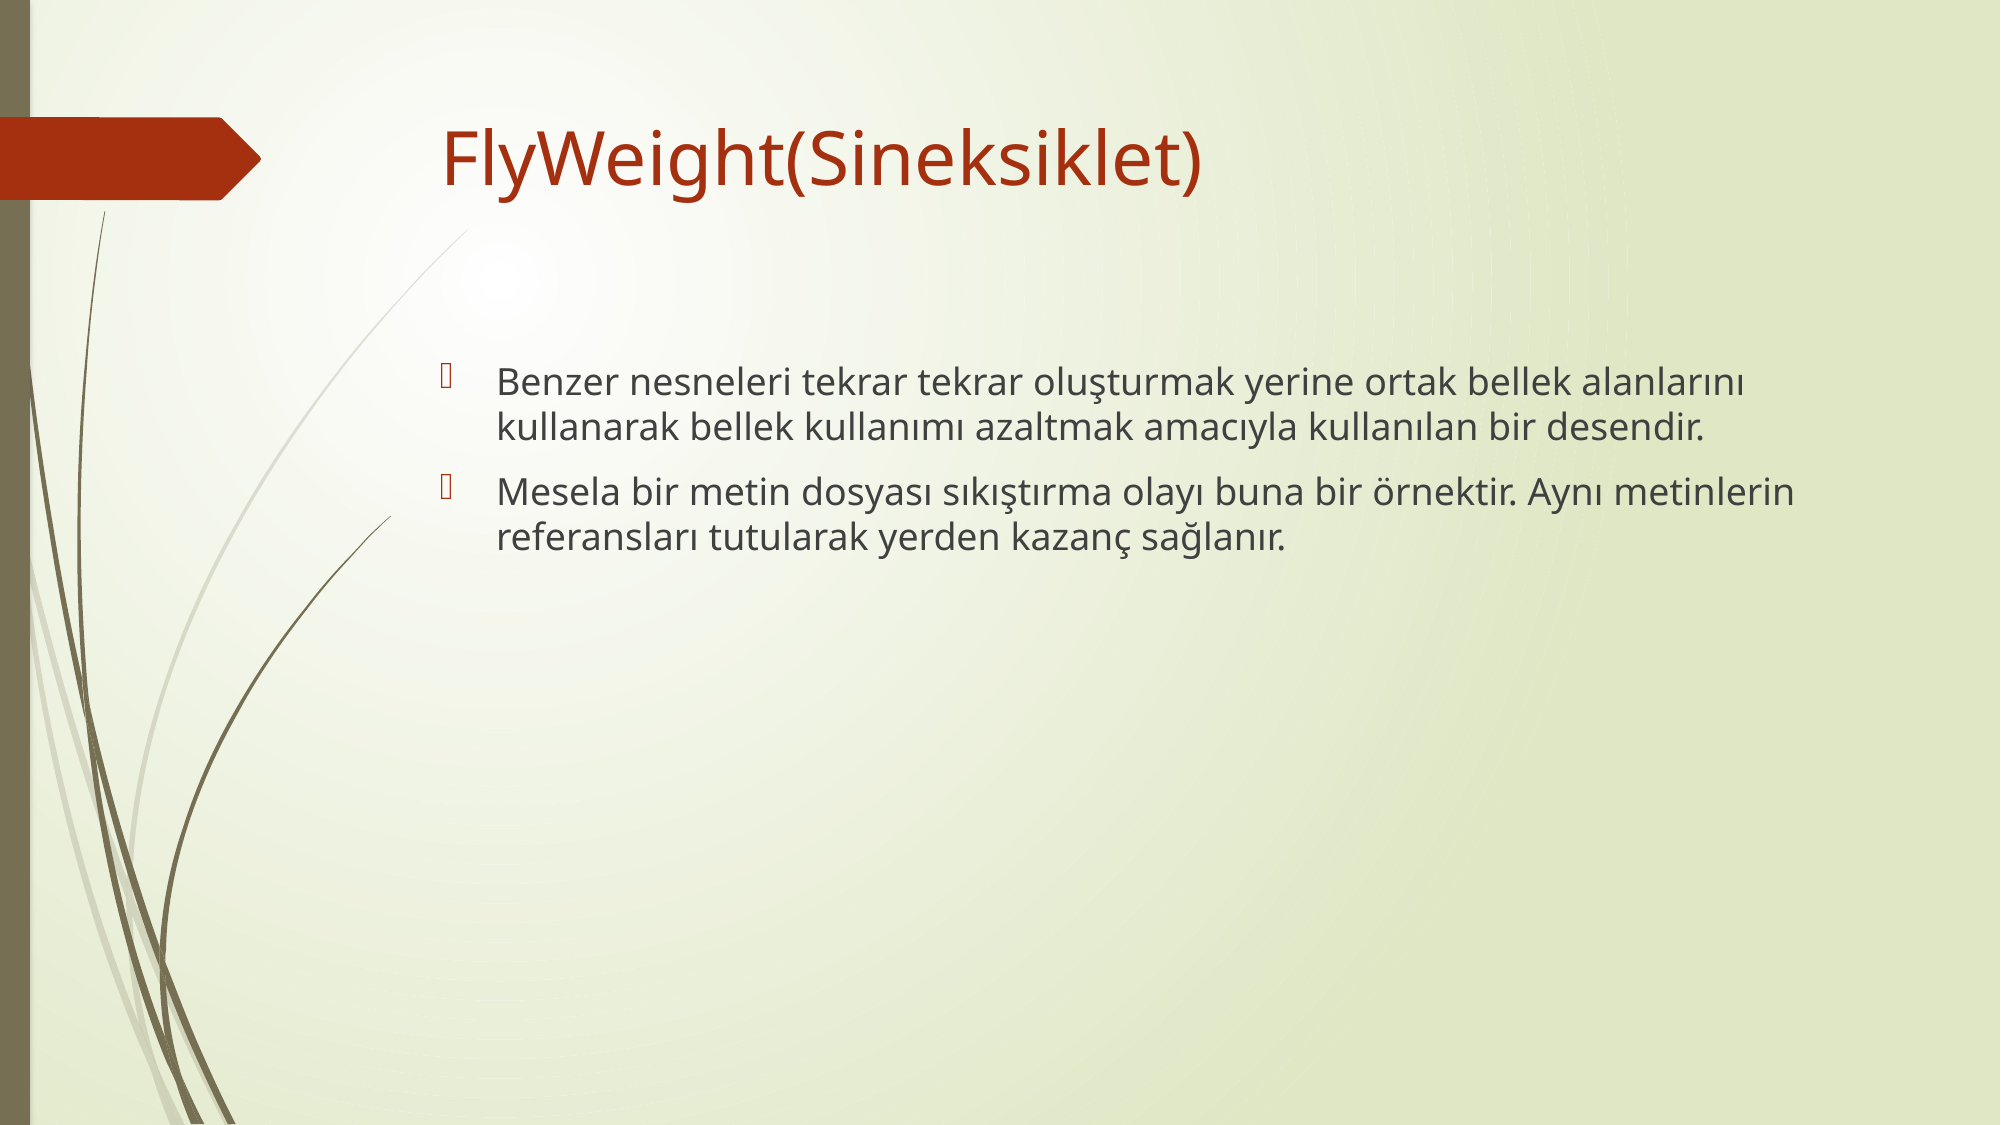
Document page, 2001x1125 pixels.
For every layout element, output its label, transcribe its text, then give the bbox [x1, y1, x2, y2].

title FlyWeight(Sineksiklet) [425, 102, 1888, 313]
list Benzer nesneleri tekrar tekrar oluşturmak yerine ortak bellek alanlarını kullanarak bellek kullanımı azaltmak amacıyla kullanılan bir desendir. Mesela bir metin dosyası sıkıştırma olayı buna bir örnektir. Aynı metinlerin referansları tutularak yerden kazanç sağlanır. [424, 350, 1888, 970]
